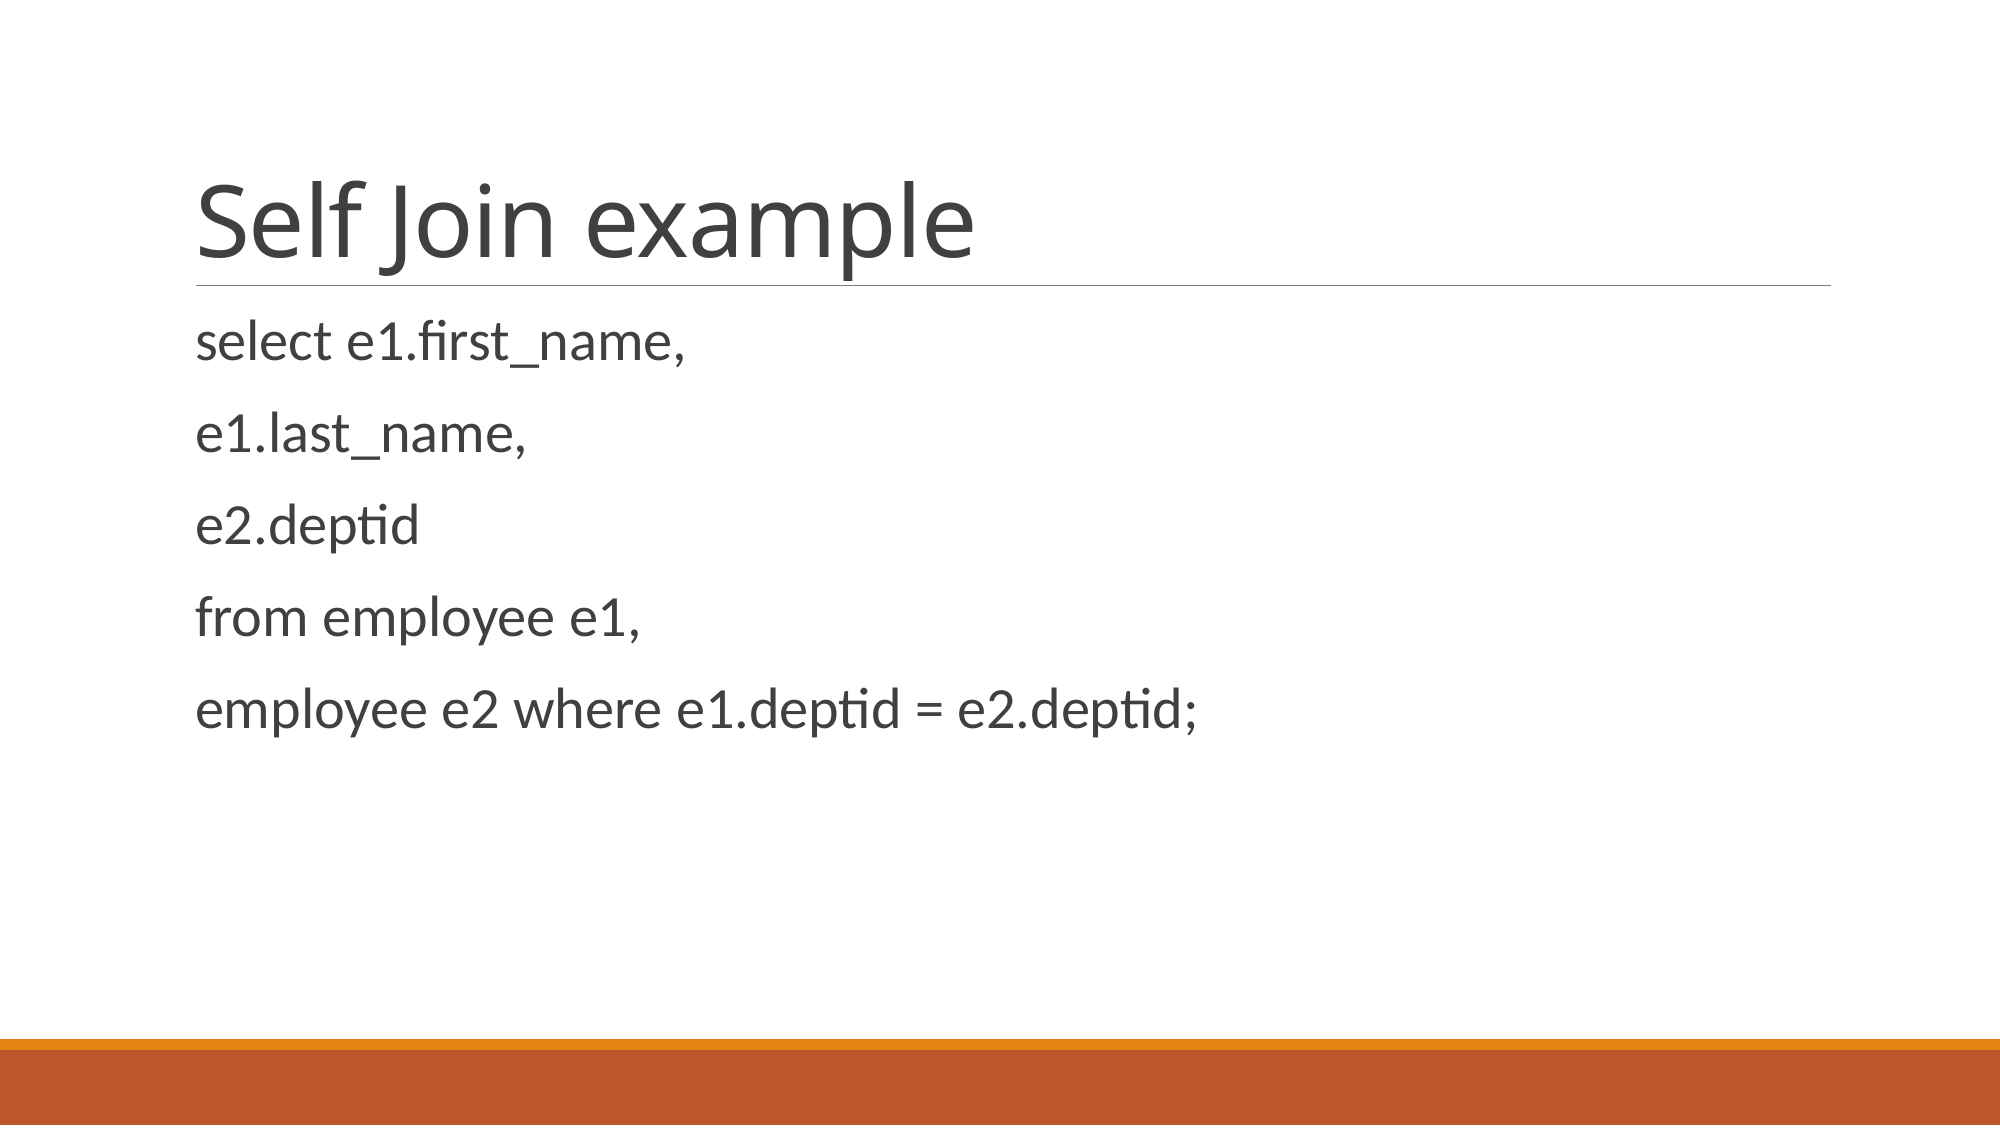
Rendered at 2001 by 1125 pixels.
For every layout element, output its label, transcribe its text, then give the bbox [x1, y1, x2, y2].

list select e1.first_name, e1.last_name, e2.deptid from employee e1, employee e2 where e1.deptid = e2.deptid; [180, 302, 1830, 963]
title Self Join example [180, 47, 1830, 285]
